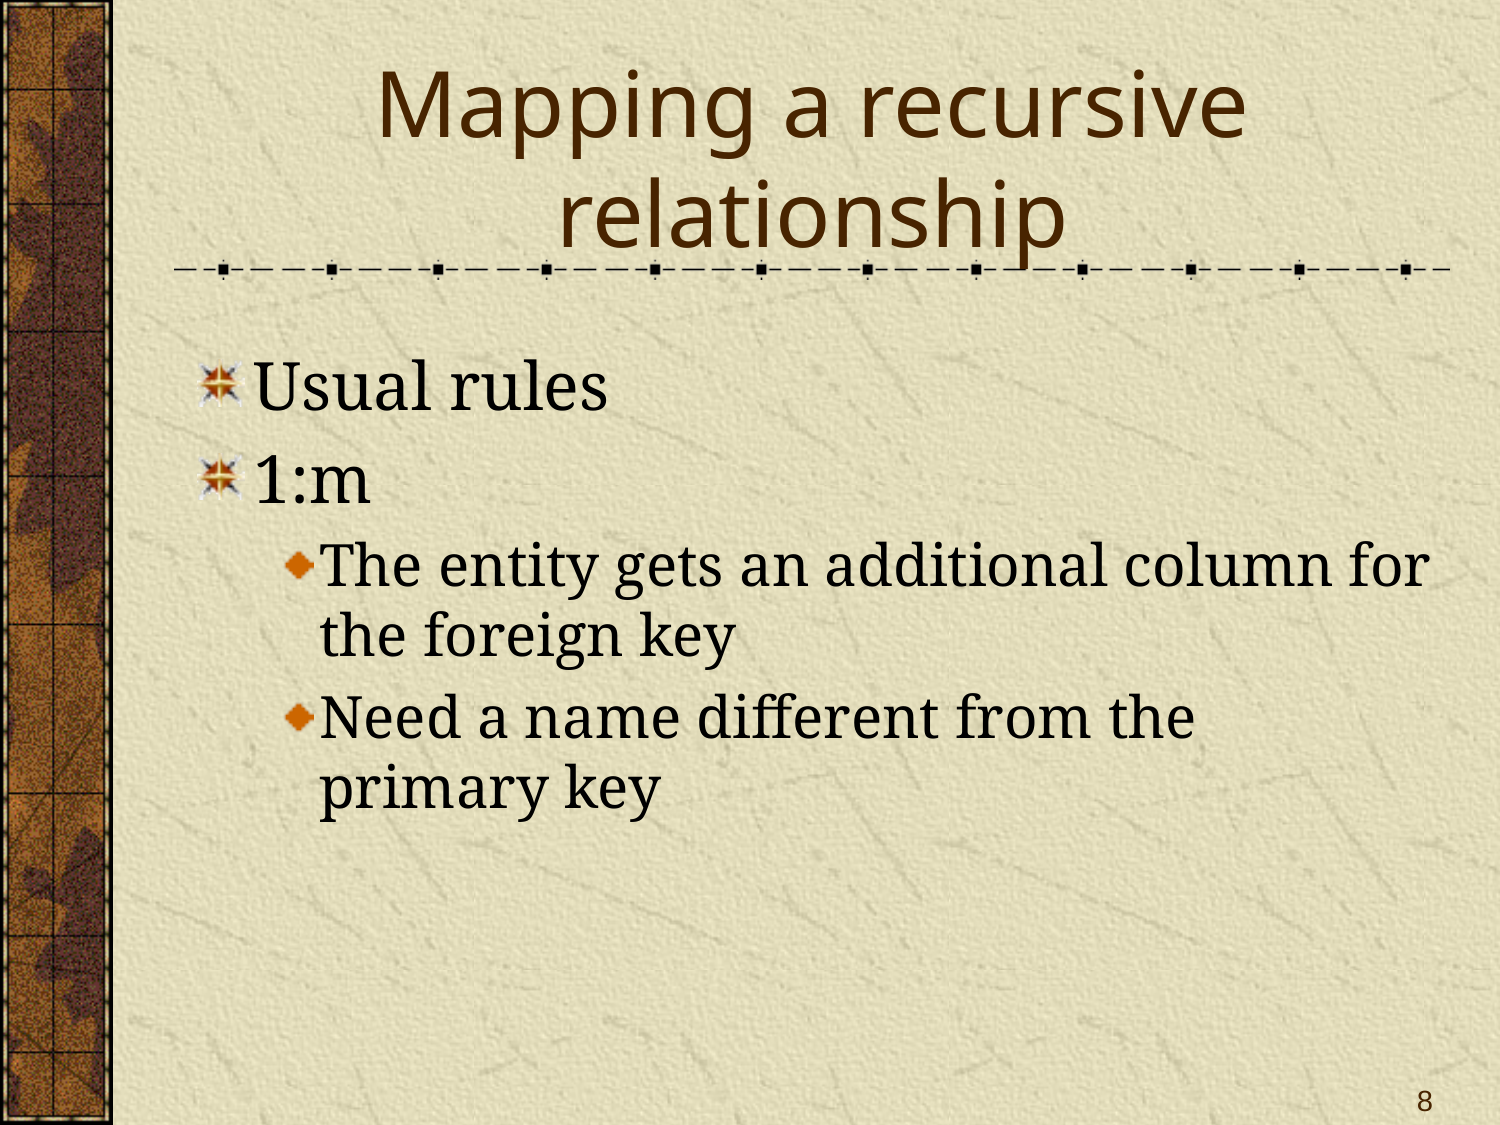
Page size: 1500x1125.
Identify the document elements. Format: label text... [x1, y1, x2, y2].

slide_number 8 [1349, 1049, 1500, 1125]
title Mapping a recursive relationship [174, 62, 1451, 251]
picture [0, 0, 1500, 1125]
list Usual rules 1:m The entity gets an additional column for the foreign key Need a name different from the primary key [182, 335, 1458, 1011]
